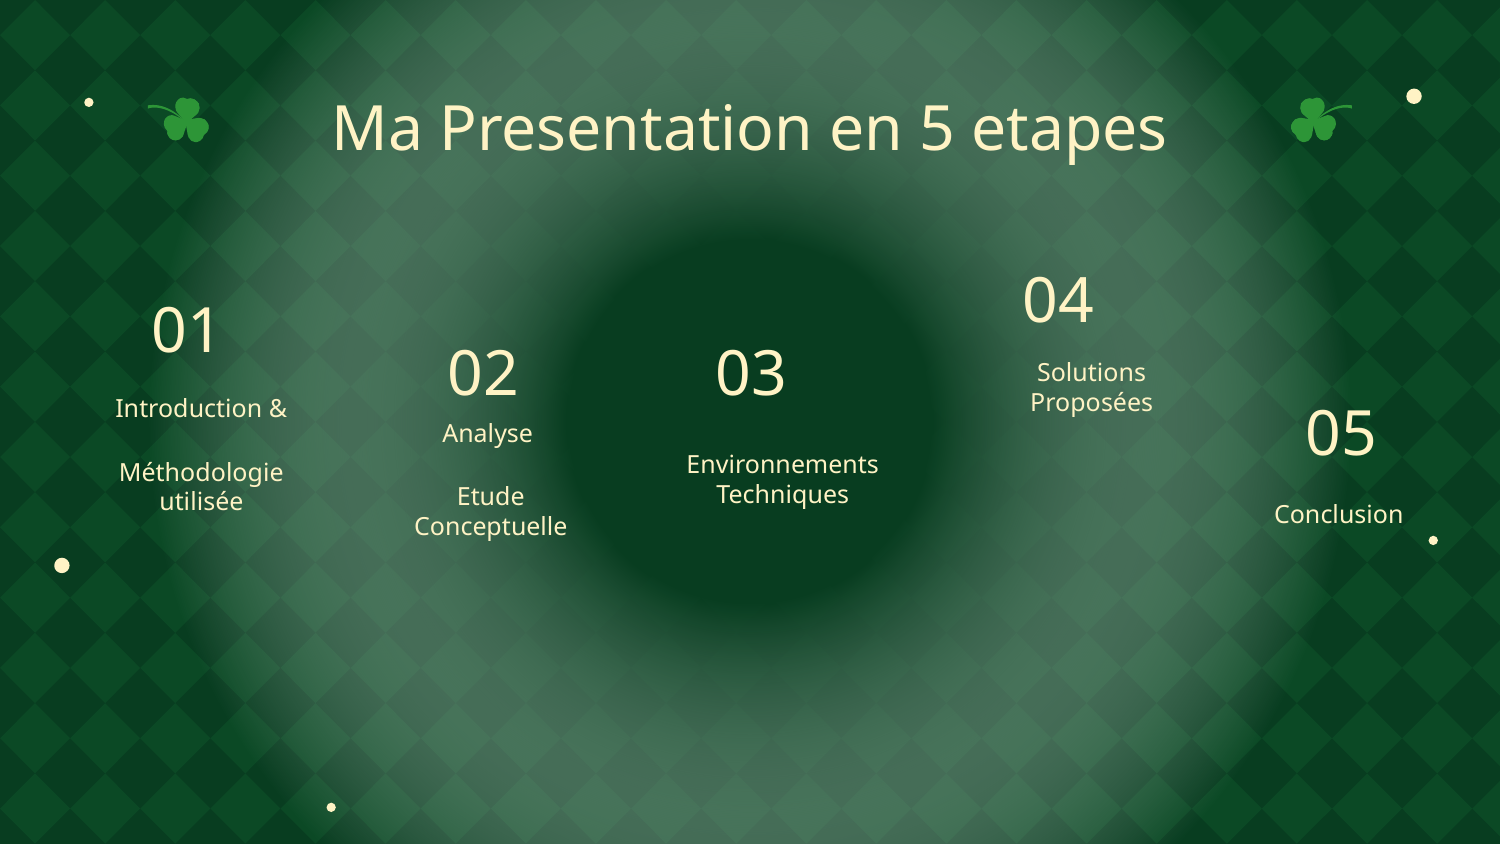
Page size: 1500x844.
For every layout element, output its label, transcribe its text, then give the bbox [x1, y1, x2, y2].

subtitle Solutions Proposées [968, 341, 1216, 450]
list [17, 189, 1479, 787]
title 01 [136, 275, 267, 349]
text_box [147, 97, 210, 143]
title Ma Presentation en 5 etapes [118, 72, 1382, 167]
title 03 [700, 318, 831, 392]
title 05 [1290, 377, 1421, 452]
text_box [1290, 97, 1353, 143]
subtitle Environnements Techniques [659, 433, 907, 542]
title 02 [432, 318, 563, 392]
subtitle Conclusion [1215, 483, 1463, 557]
subtitle Introduction & Méthodologie utilisée [94, 377, 308, 613]
title 04 [1007, 244, 1138, 319]
subtitle Analyse Etude Conceptuelle [384, 402, 598, 637]
